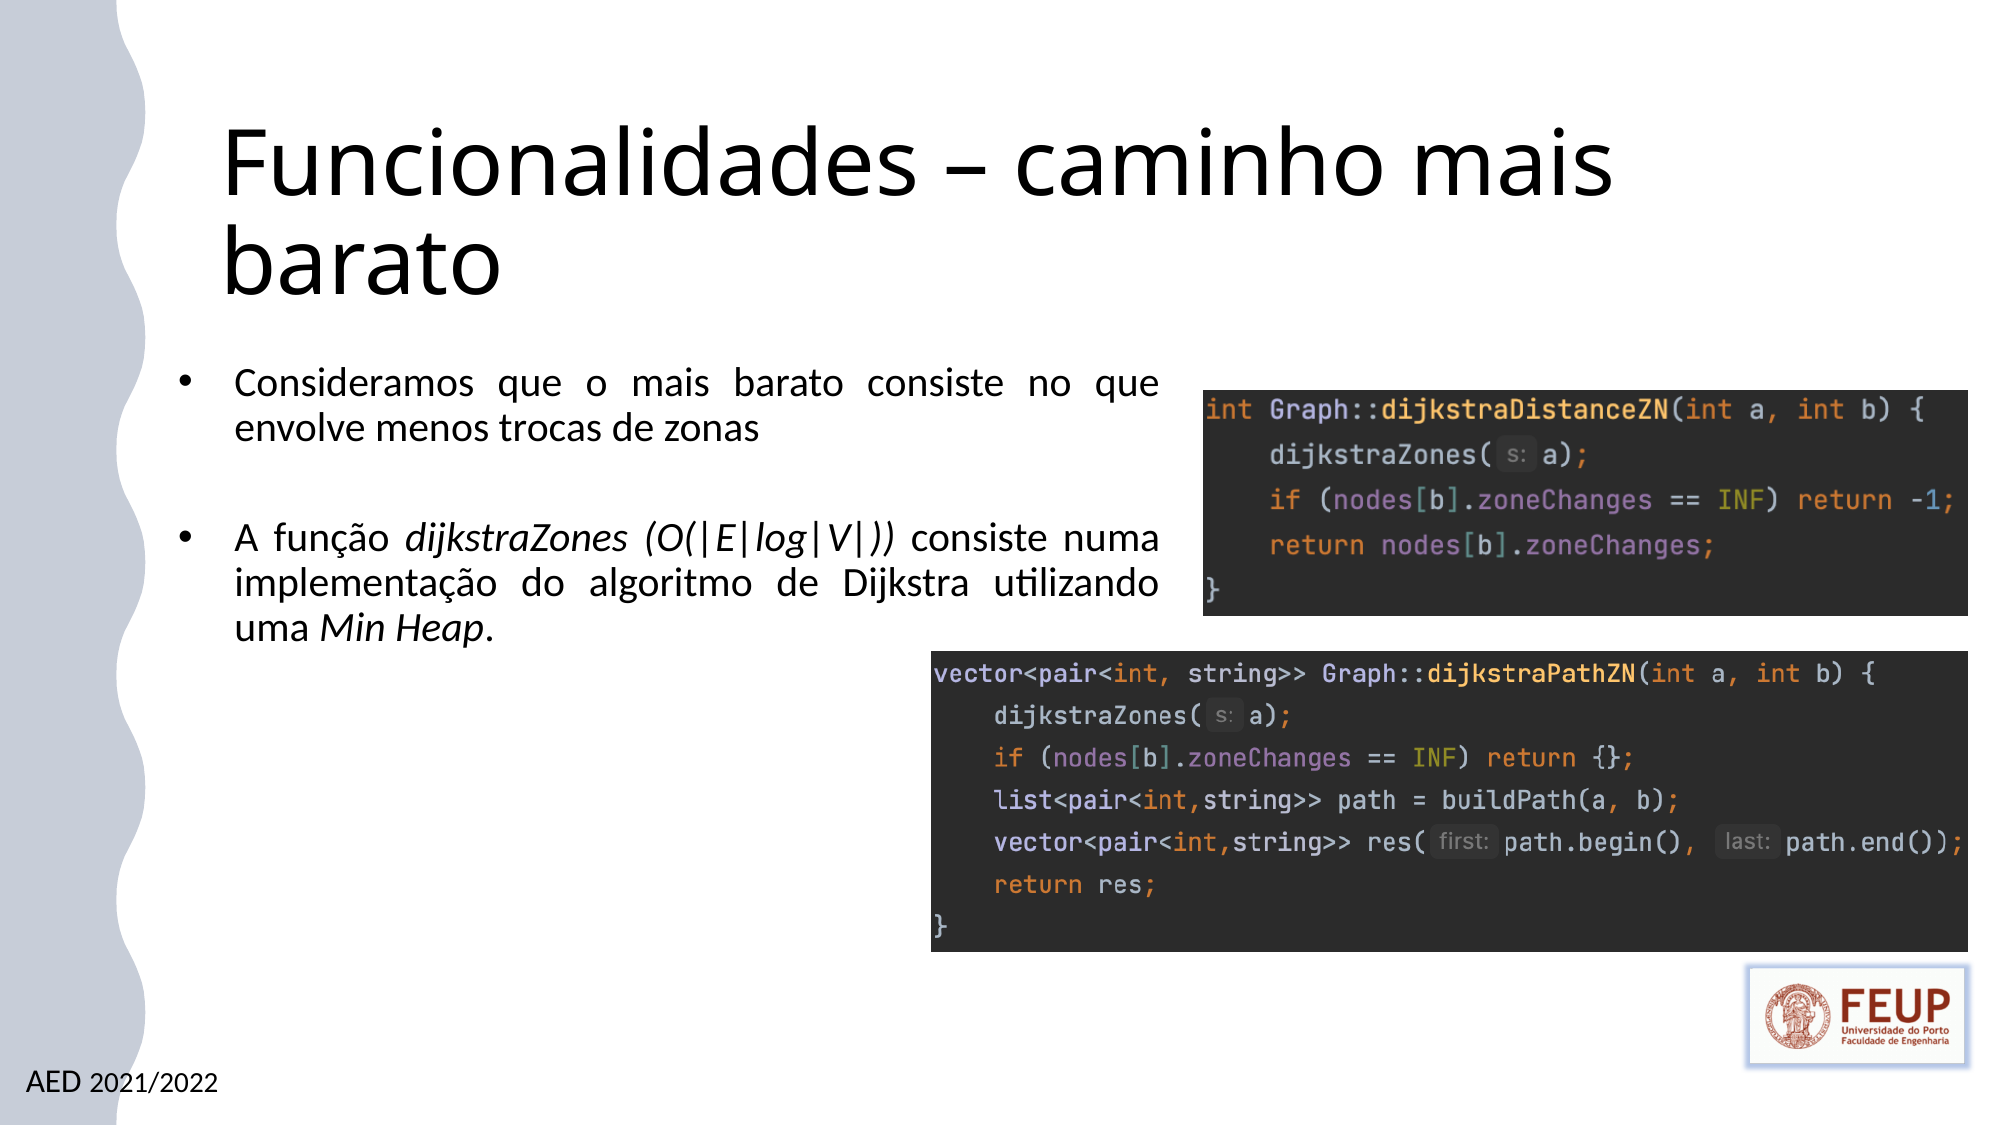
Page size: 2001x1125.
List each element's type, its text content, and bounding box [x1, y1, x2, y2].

text_box Consideramos que o mais barato consiste no que envolve menos trocas de zonas A função dijkstraZones (O(|E|log|V|)) consiste numa implementação do algoritmo de Dijkstra utilizando uma Min Heap. [146, 352, 1176, 704]
picture [1750, 968, 1965, 1064]
picture [931, 650, 1968, 952]
title Funcionalidades – caminho mais barato [205, 108, 1709, 354]
text_box AED 2021/2022 [146, 1051, 315, 1125]
picture [1203, 390, 1968, 616]
text_box [146, 0, 2000, 1125]
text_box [0, 0, 146, 1125]
